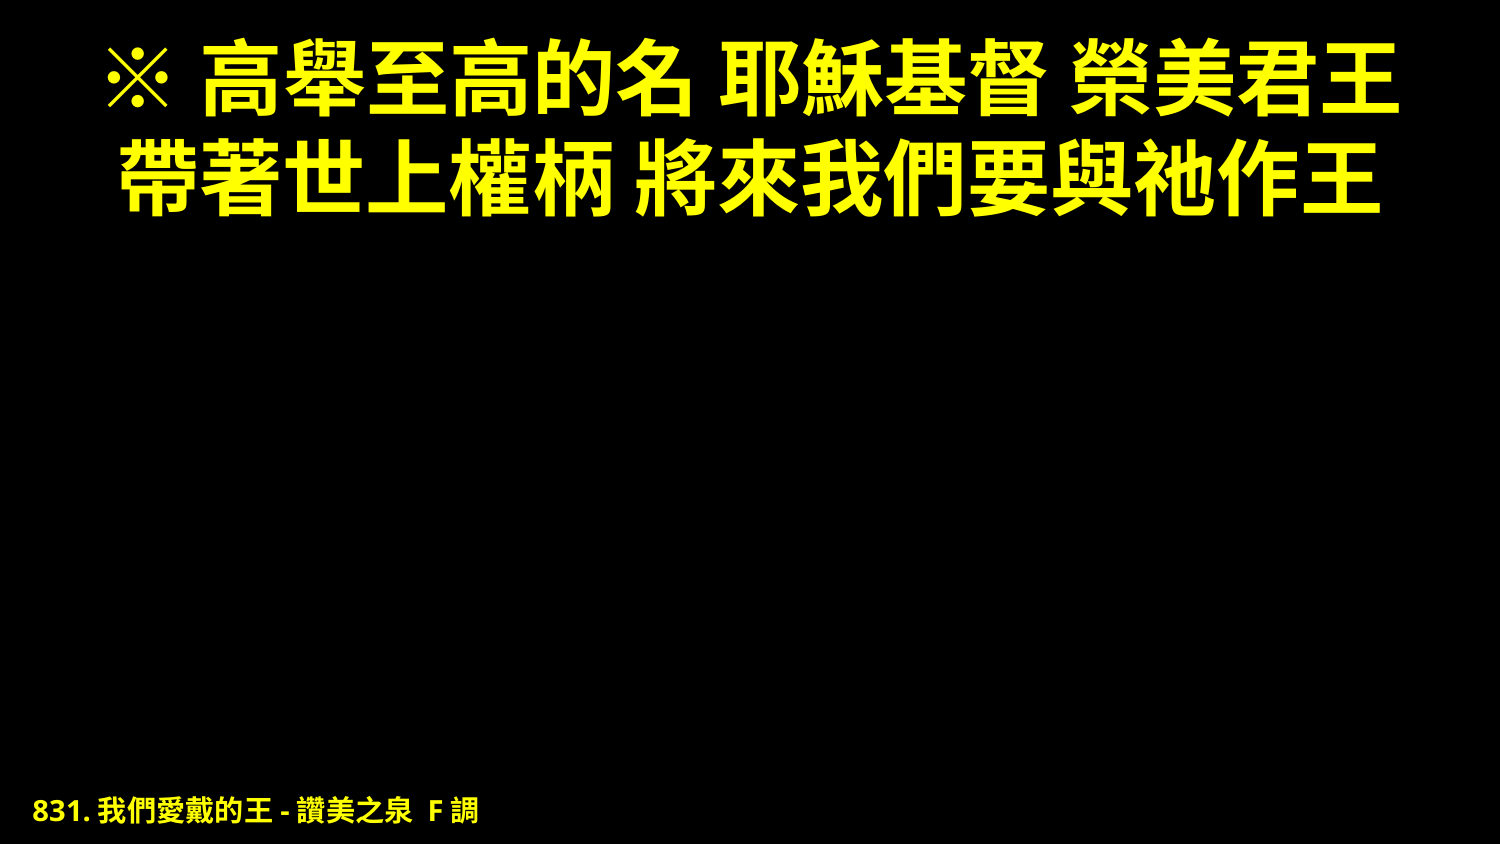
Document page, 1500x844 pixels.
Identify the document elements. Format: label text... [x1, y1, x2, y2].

title ※高舉至高的名 耶穌基督 榮美君王 帶著世上權柄 將來我們要與祂作王 [0, 55, 1500, 197]
text_box 831.我們愛戴的王-讚美之泉 F調 [17, 784, 656, 835]
